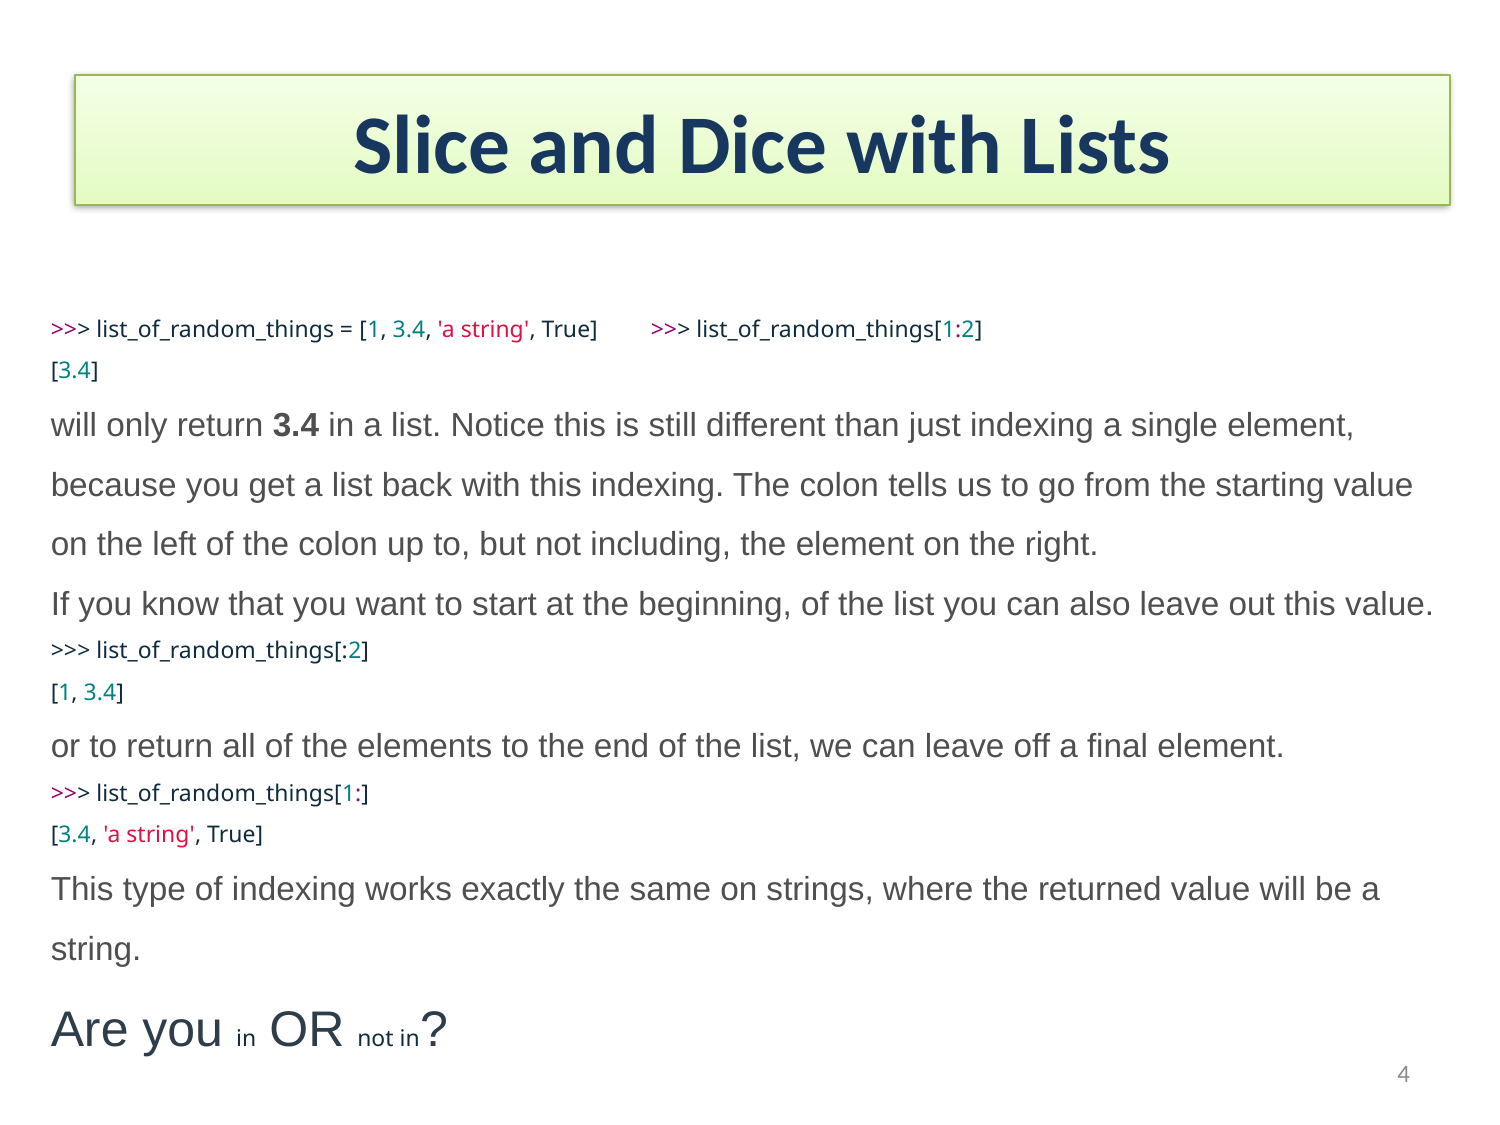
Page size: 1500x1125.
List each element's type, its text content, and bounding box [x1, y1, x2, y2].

text_box >>> list_of_random_things = [1, 3.4, 'a string', True] >>> list_of_random_things[1:2] [3.4] will only return 3.4 in a list. Notice this is still different than just indexing a single element, because you get a list back with this indexing. The colon tells us to go from the starting value on the left of the colon up to, but not including, the element on the right. If you know that you want to start at the beginning, of the list you can also leave out this value. >>> list_of_random_things[:2] [1, 3.4] or to return all of the elements to the end of the list, we can leave off a final element. >>> list_of_random_things[1:] [3.4, 'a string', True] This type of indexing works exactly the same on strings, where the returned value will be a string. Are you in OR not in? [50, 300, 1456, 1057]
slide_number 4 [1074, 1057, 1425, 1103]
title Slice and Dice with Lists [74, 74, 1451, 206]
